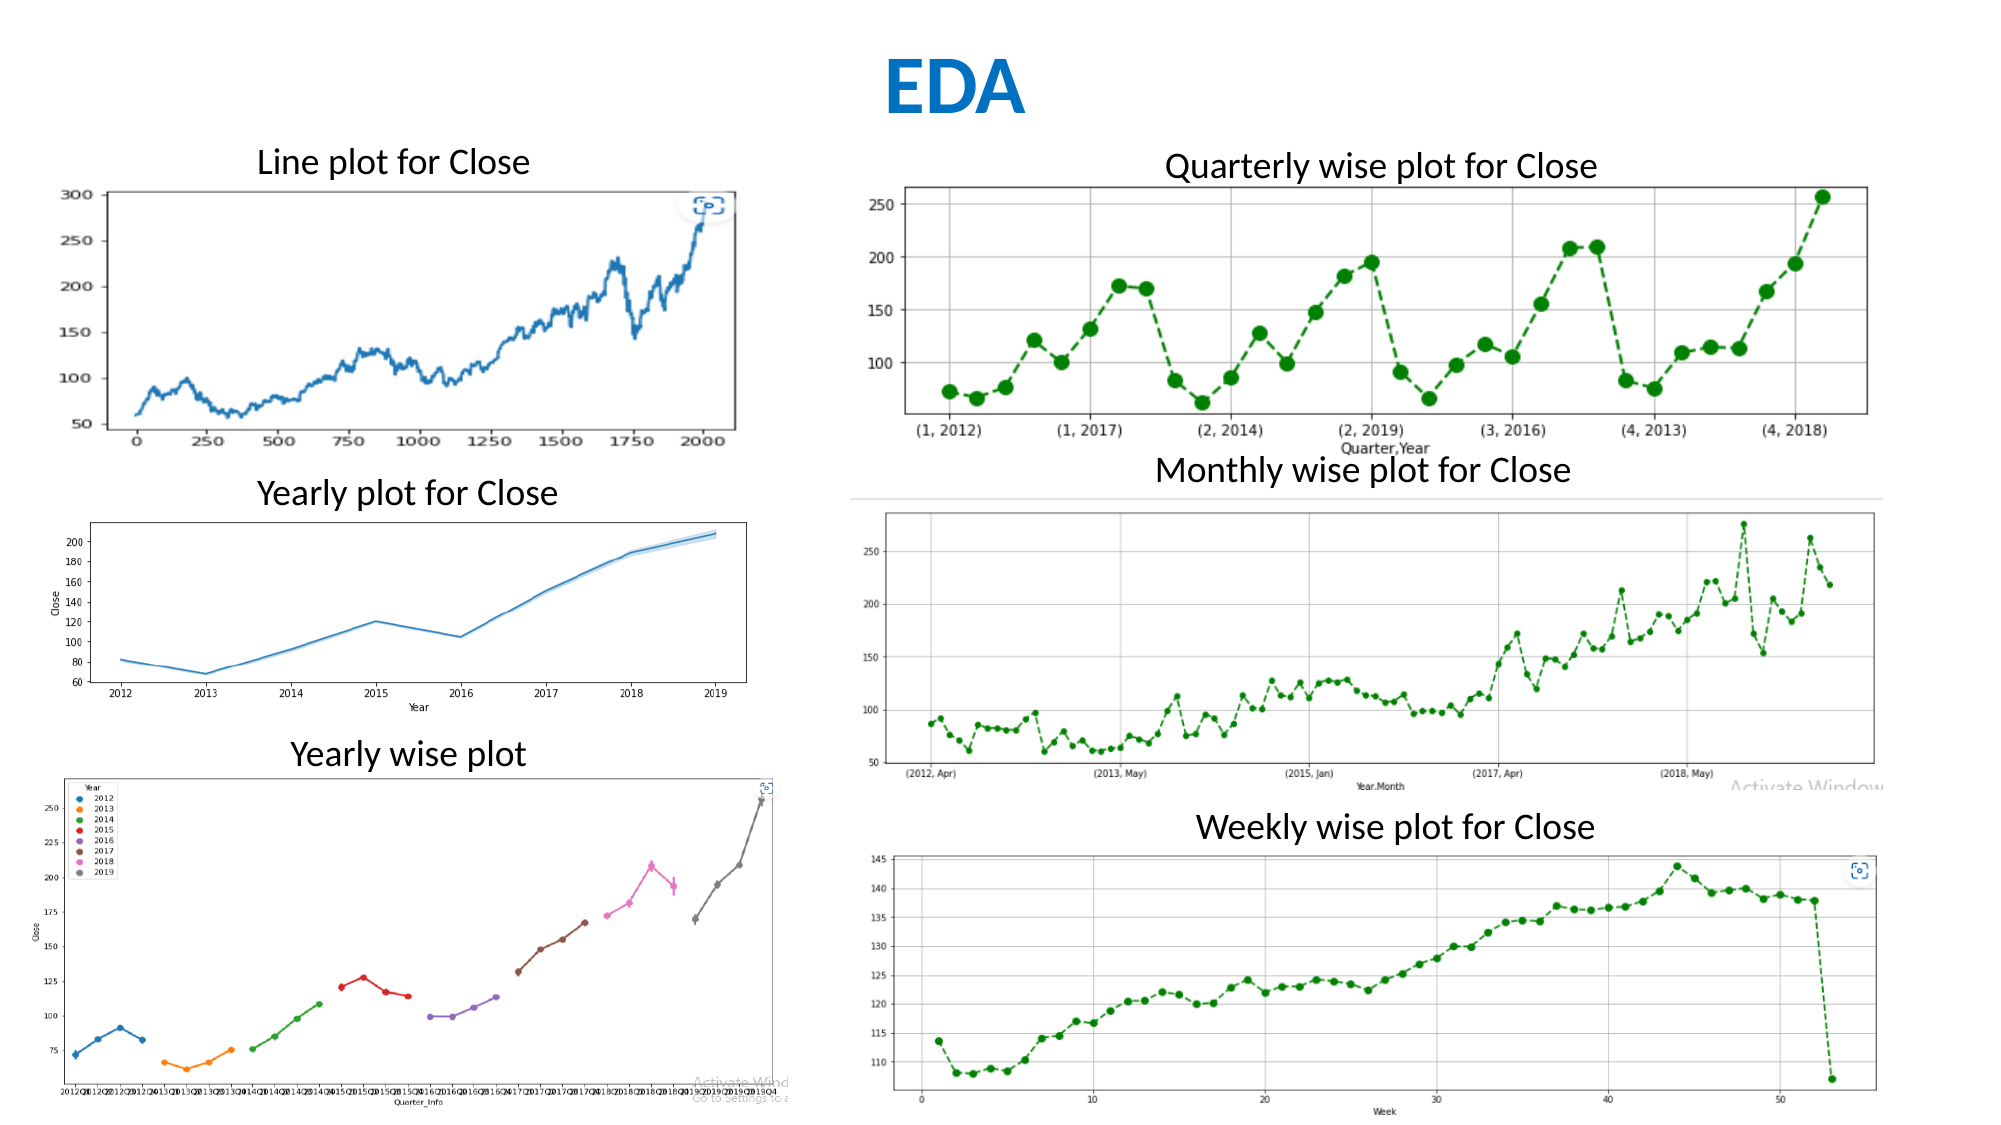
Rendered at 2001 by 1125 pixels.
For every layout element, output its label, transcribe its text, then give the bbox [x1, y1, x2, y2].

text_box Yearly plot for Close [242, 460, 595, 507]
picture [35, 507, 759, 718]
text_box Monthly wise plot for Close [1140, 465, 1620, 498]
text_box Weekly wise plot for Close [1181, 794, 1629, 850]
text_box Quarterly wise plot for Close [1150, 133, 1660, 172]
text_box Yearly wise plot [275, 721, 628, 768]
picture [848, 850, 1883, 1125]
picture [848, 498, 1883, 790]
picture [25, 768, 788, 1112]
picture [47, 181, 759, 456]
text_box EDA [869, 22, 1067, 138]
picture [853, 172, 1884, 465]
text_box Line plot for Close [242, 129, 577, 181]
